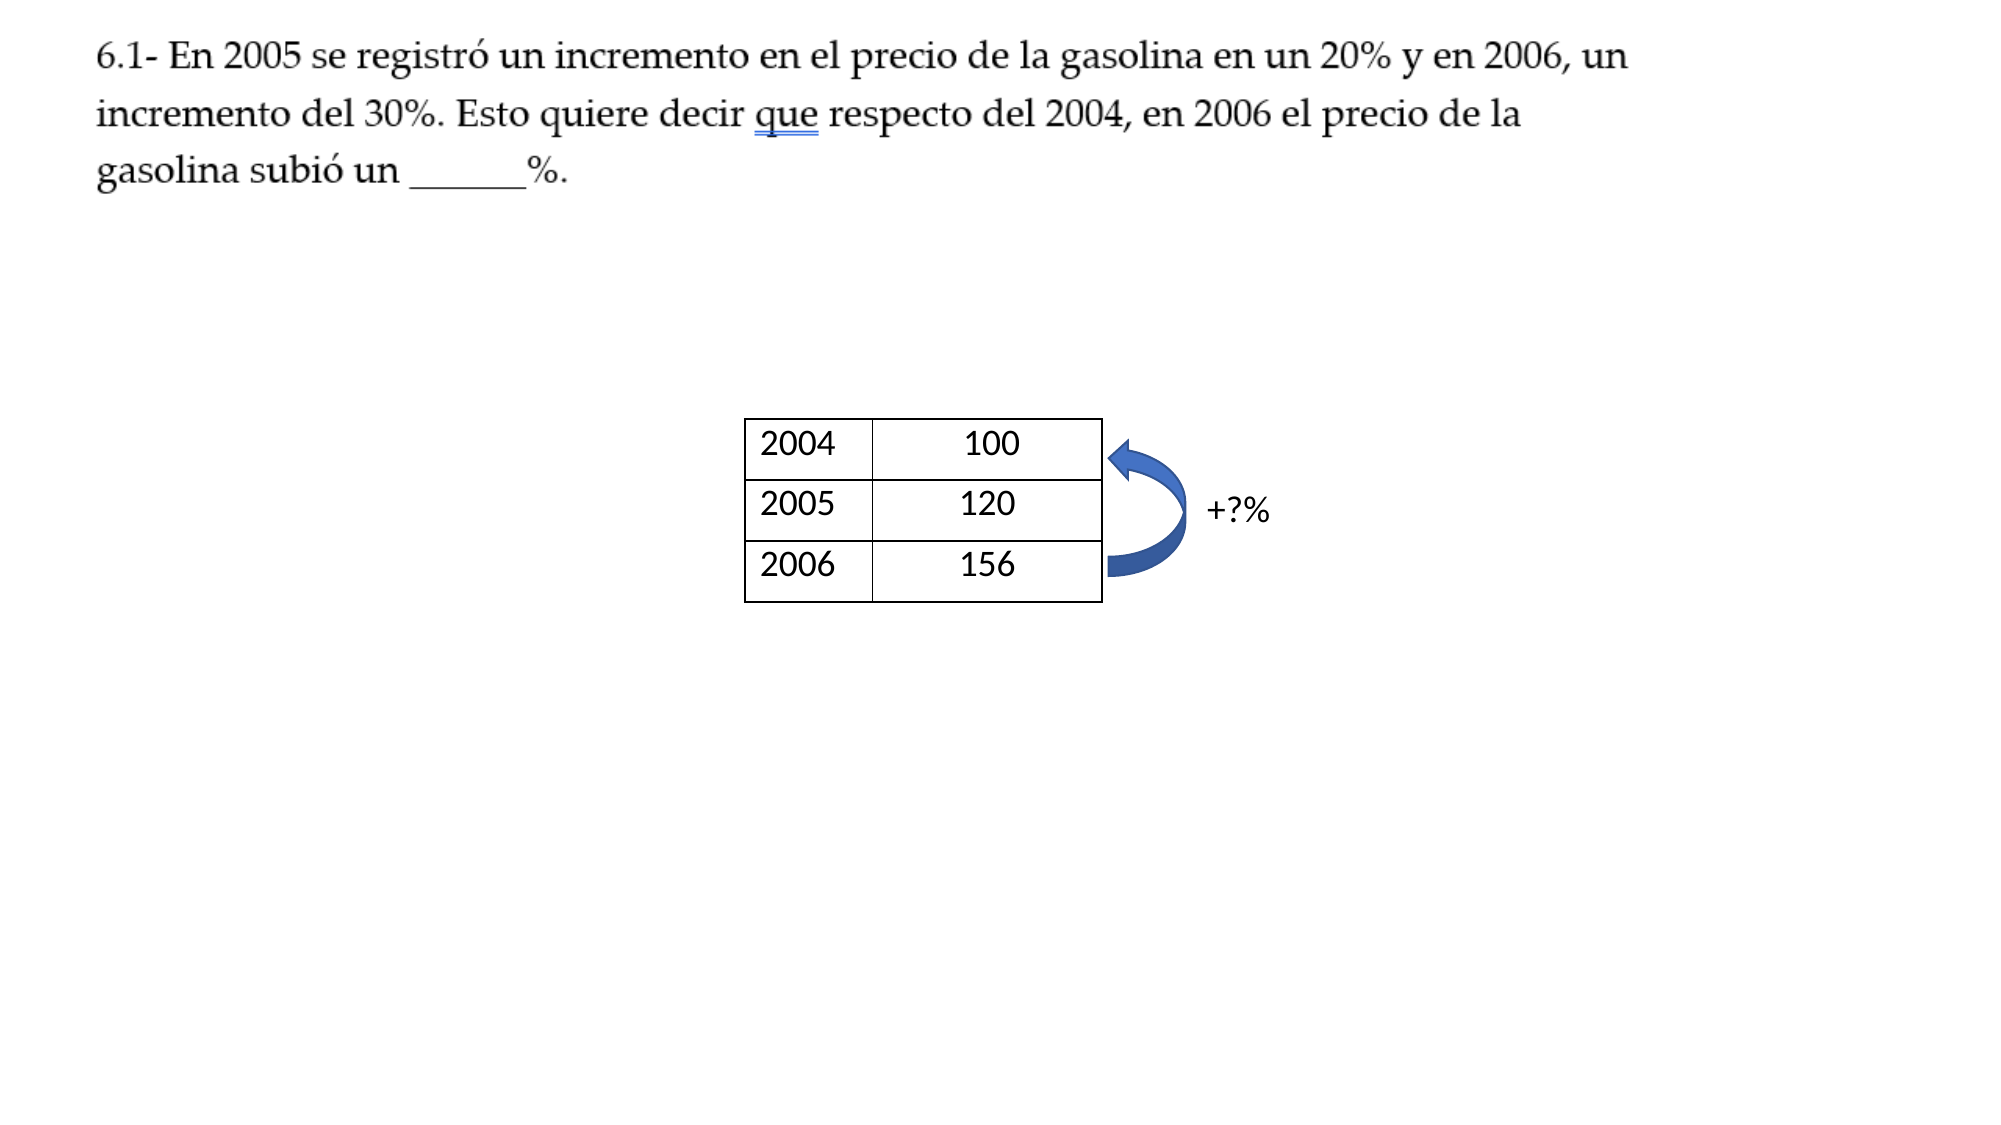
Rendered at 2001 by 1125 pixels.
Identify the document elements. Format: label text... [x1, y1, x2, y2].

table_cell 2006 [746, 542, 872, 601]
table_header 100 [873, 420, 1101, 479]
list [137, 299, 1863, 1014]
picture [84, 37, 1654, 208]
table_cell 156 [873, 542, 1101, 601]
table_cell 120 [873, 481, 1101, 540]
text_box [1107, 438, 1187, 578]
text_box +?% [1192, 477, 1286, 537]
table_header 2004 [746, 420, 872, 479]
table_cell 2005 [746, 481, 872, 540]
